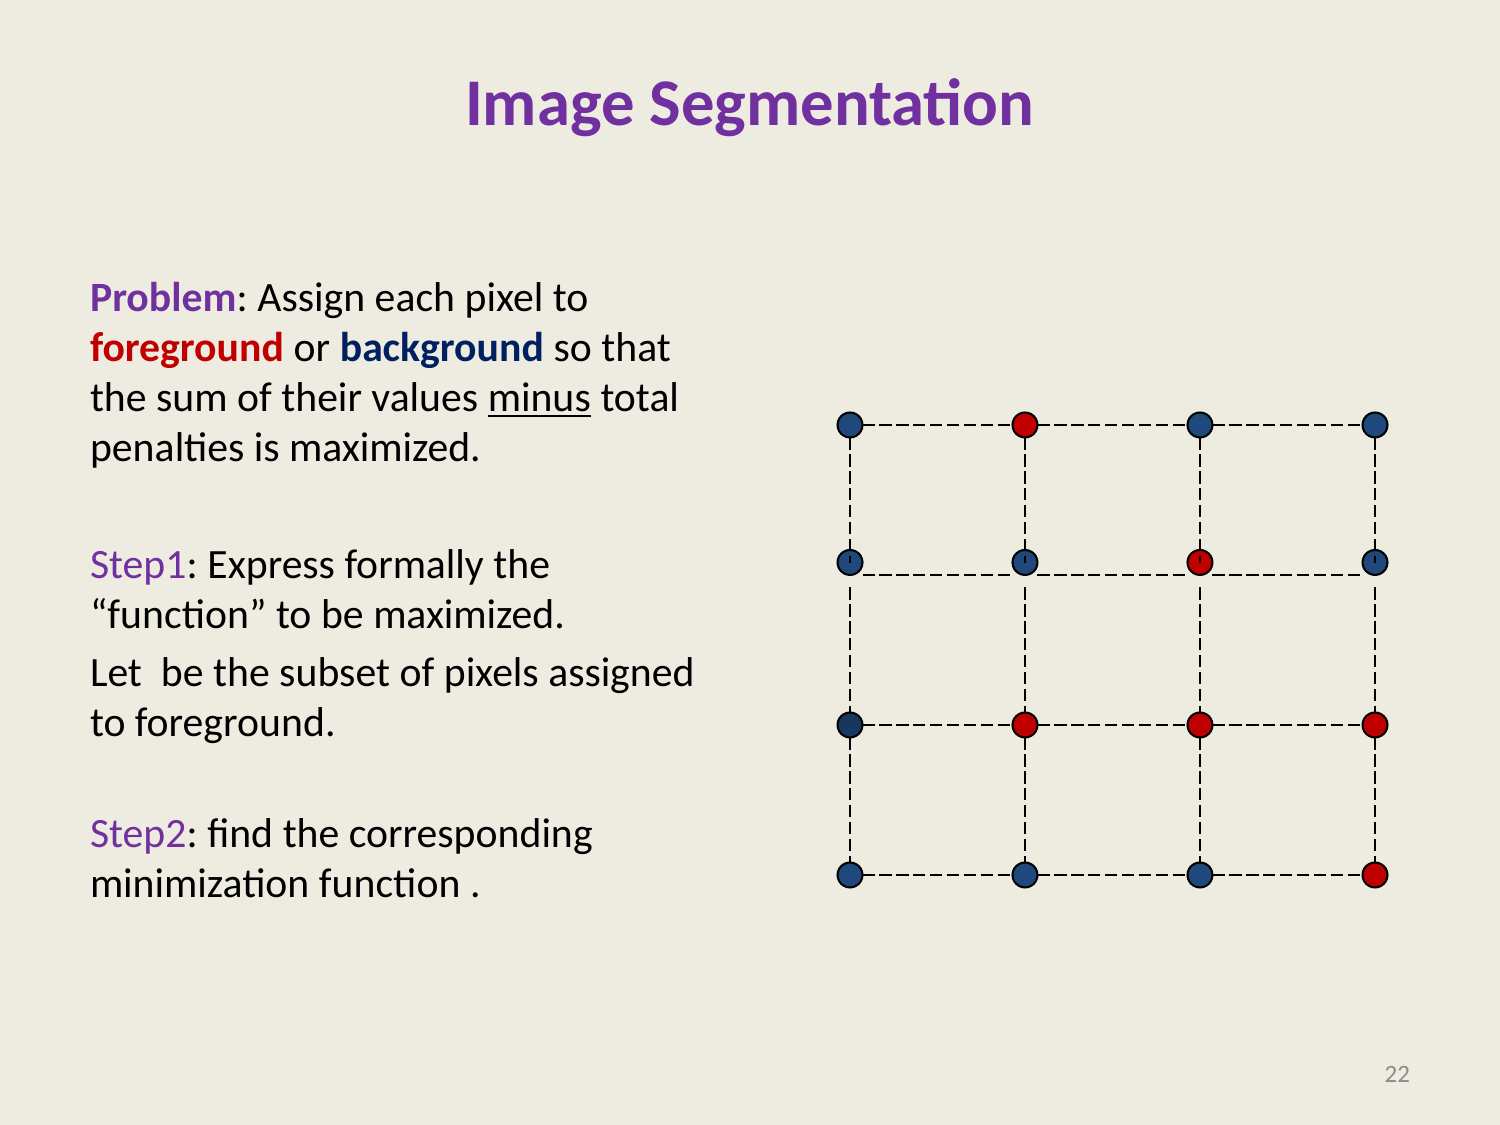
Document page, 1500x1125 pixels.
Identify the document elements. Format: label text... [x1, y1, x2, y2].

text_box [849, 424, 1376, 876]
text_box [837, 549, 844, 576]
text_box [837, 712, 844, 738]
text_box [1379, 712, 1388, 738]
title Image Segmentation [75, 45, 1425, 233]
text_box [837, 412, 1388, 438]
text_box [1379, 549, 1388, 576]
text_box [837, 862, 1388, 888]
slide_number 22 [1074, 1042, 1425, 1103]
